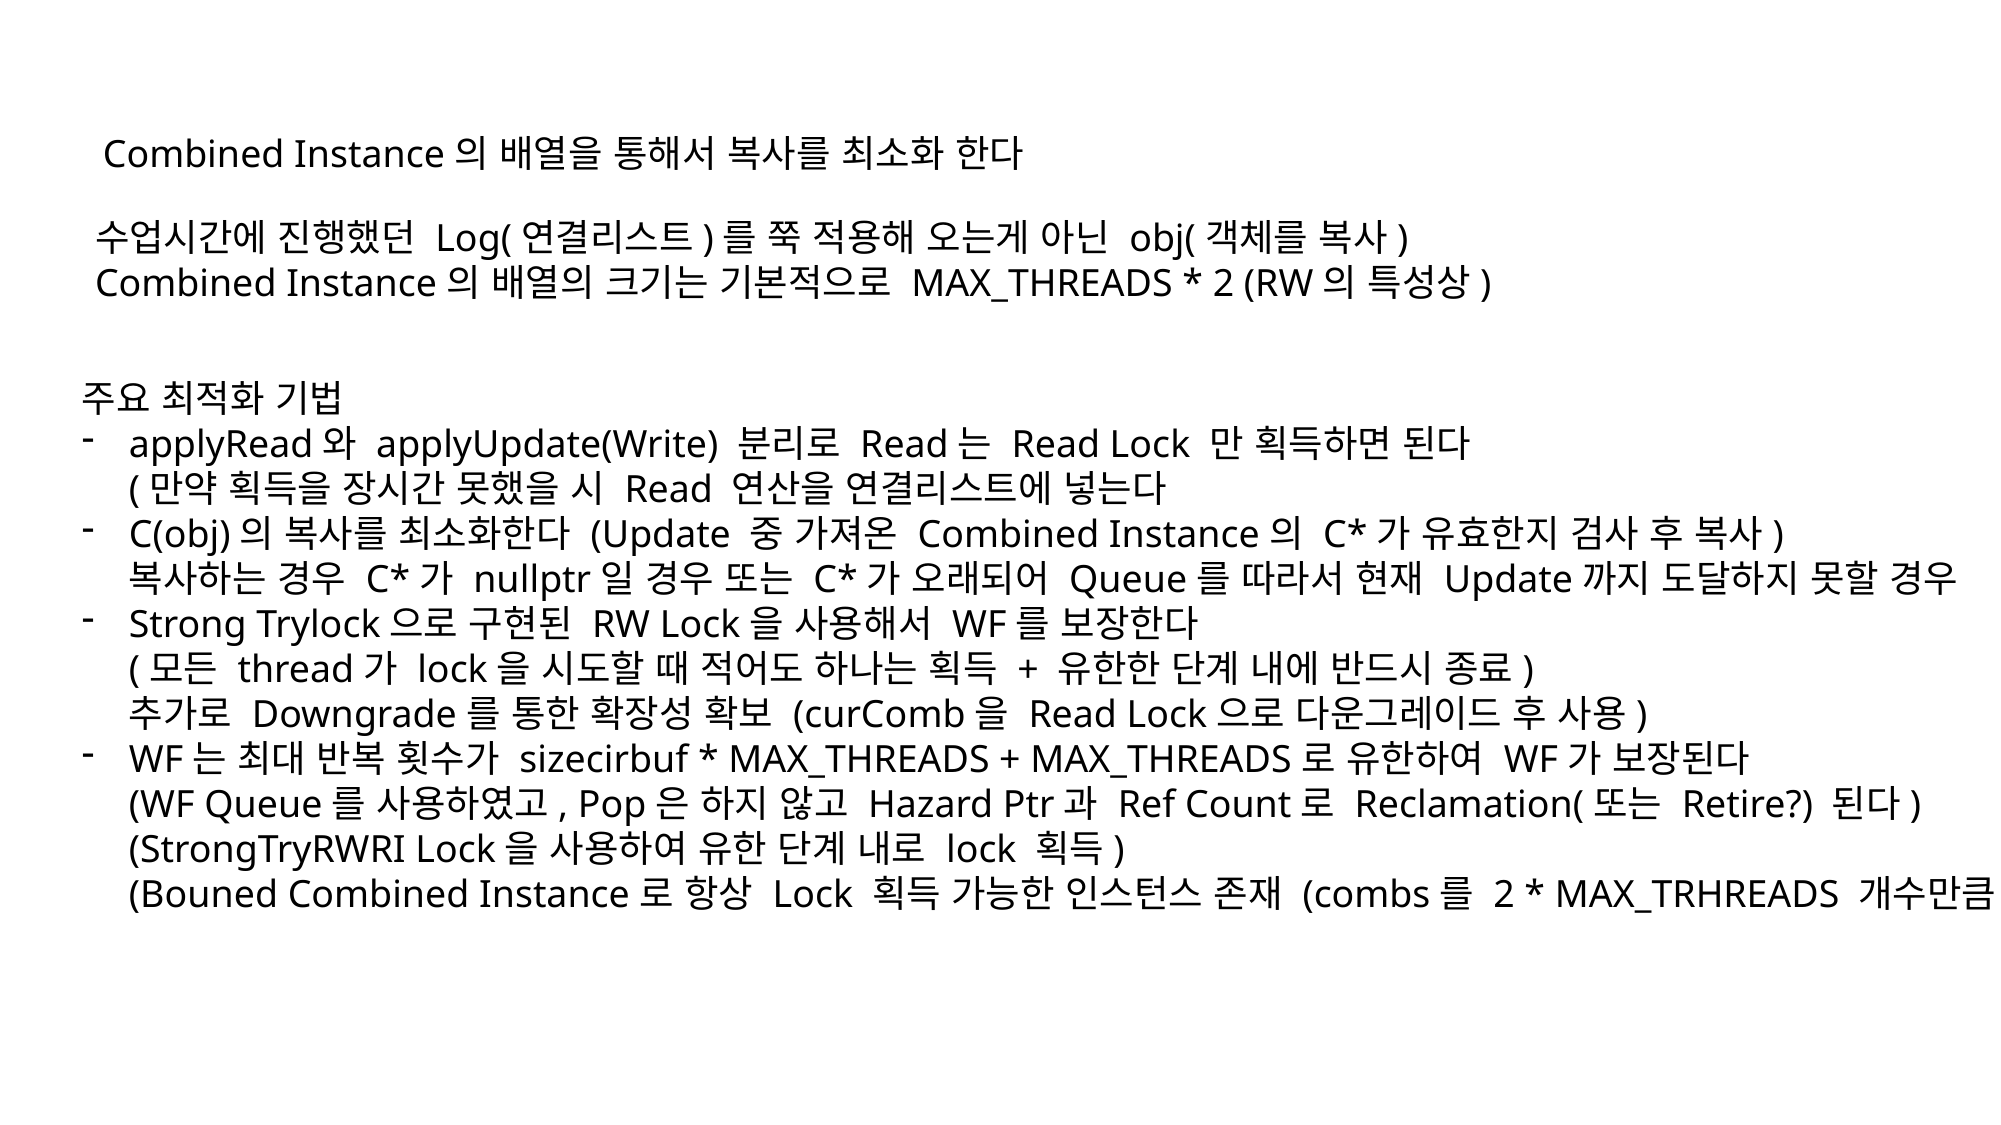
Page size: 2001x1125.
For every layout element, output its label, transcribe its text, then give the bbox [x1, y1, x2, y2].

text_box 주요 최적화 기법 applyRead와 applyUpdate(Write) 분리로 Read는 Read Lock 만 획득하면 된다 (만약 획득을 장시간 못했을 시 Read 연산을 연결리스트에 넣는다 C(obj)의 복사를 최소화한다 (Update 중 가져온 Combined Instance의 C*가 유효한지 검사 후 복사) 복사하는 경우 C*가 nullptr일 경우 또는 C*가 오래되어 Queue를 따라서 현재 Update까지 도달하지 못할 경우 Strong Trylock으로 구현된 RW Lock을 사용해서 WF를 보장한다 (모든 thread가 lock을 시도할 때 적어도 하나는 획득 + 유한한 단계 내에 반드시 종료) 추가로 Downgrade를 통한 확장성 확보 (curComb을 Read Lock으로 다운그레이드 후 사용) WF는 최대 반복 횟수가 sizecirbuf * MAX_THREADS + MAX_THREADS로 유한하여 WF가 보장된다 (WF Queue를 사용하였고, Pop은 하지 않고 Hazard Ptr과 Ref Count로 Reclamation(또는 Retire?) 된다) (StrongTryRWRI Lock을 사용하여 유한 단계 내로 lock 획득) (Bouned Combined Instance로 항상 Lock 획득 가능한 인스턴스 존재 (combs를 2 * MAX_TRHREADS 개수만큼) [67, 367, 2000, 968]
text_box 수업시간에 진행했던 Log(연결리스트)를 쭉 적용해 오는게 아닌 obj(객체를 복사) Combined Instance의 배열의 크기는 기본적으로 MAX_THREADS * 2 (RW의 특성상) [80, 206, 1507, 311]
text_box Combined Instance의 배열을 통해서 복사를 최소화 한다 [88, 122, 1040, 183]
